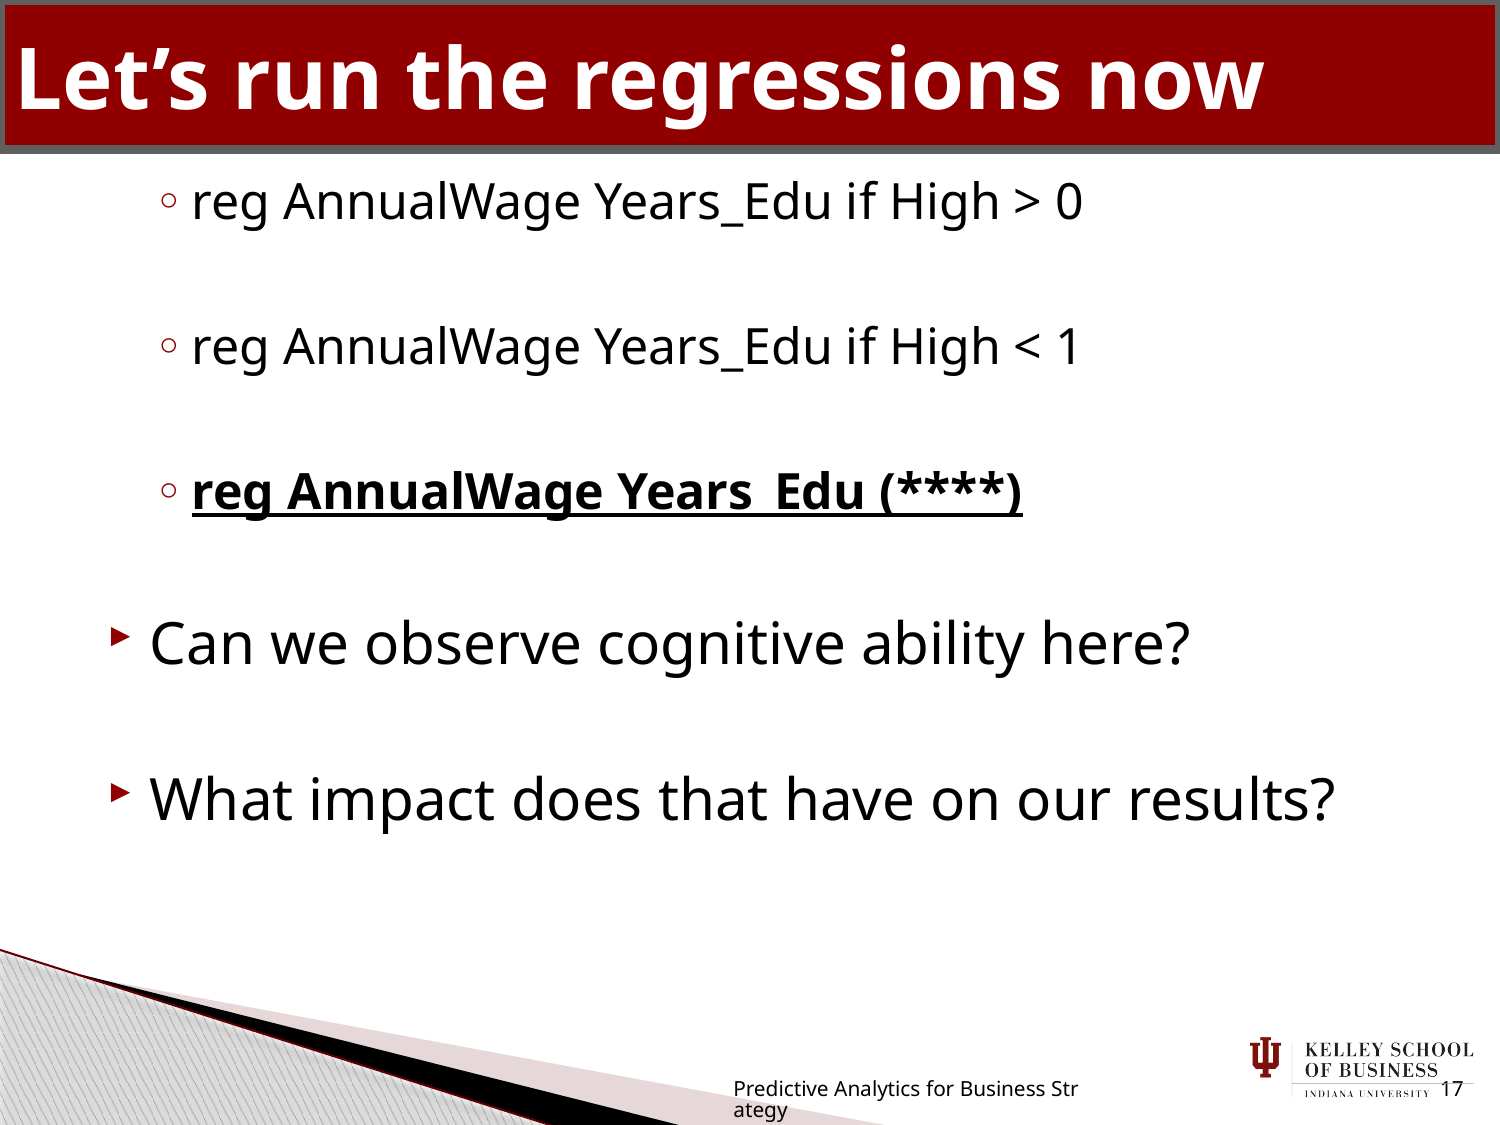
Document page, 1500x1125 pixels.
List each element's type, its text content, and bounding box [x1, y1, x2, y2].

slide_number 17 [1468, 1107, 1479, 1112]
picture [1249, 1037, 1476, 1101]
list reg AnnualWage Years_Edu if High > 0 reg AnnualWage Years_Edu if High < 1 reg AnnualWage Years_Edu (****) Can we observe cognitive ability here? What impact does that have on our results? [75, 162, 1425, 988]
title Let’s run the regressions now [0, 0, 1500, 154]
footer Predictive Analytics for Business Strategy [718, 1051, 1105, 1112]
